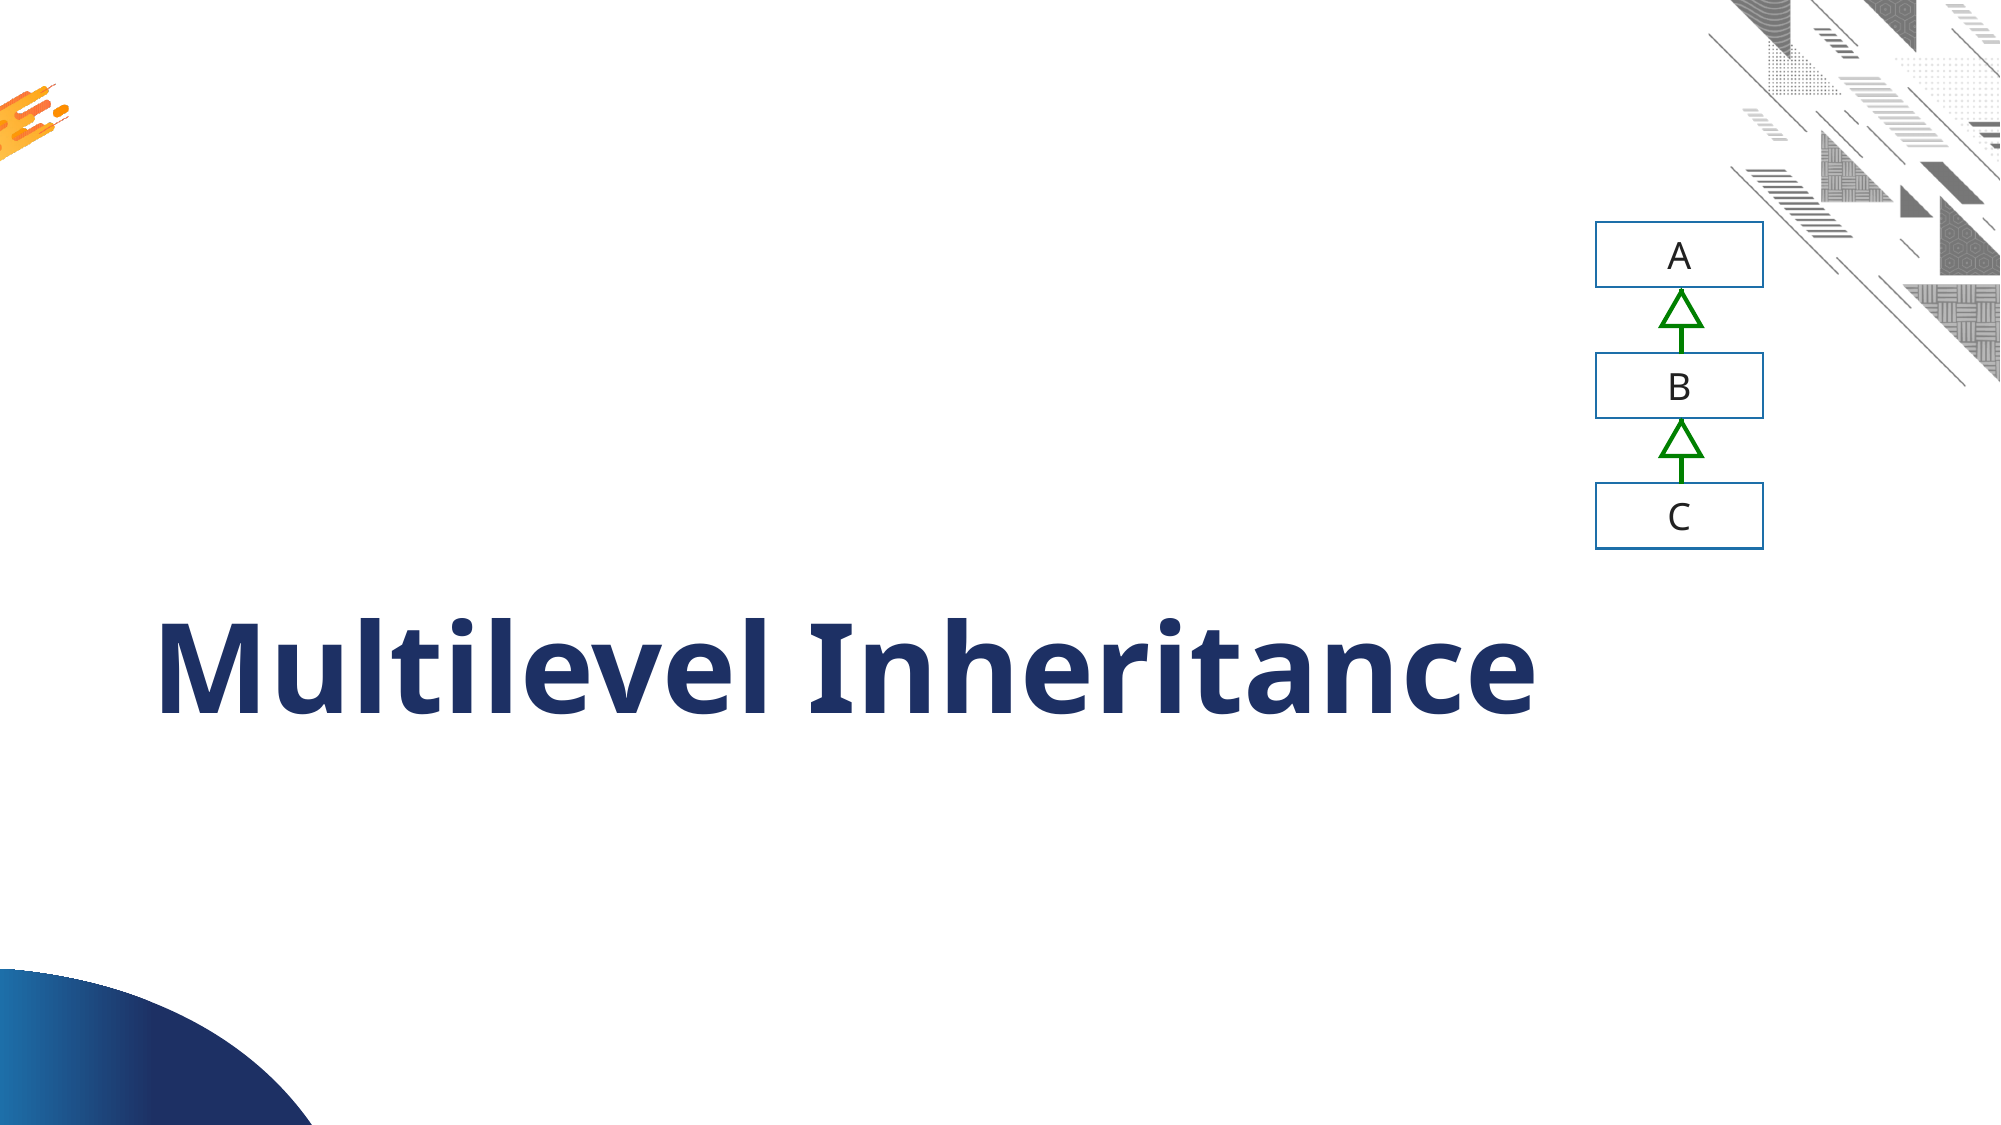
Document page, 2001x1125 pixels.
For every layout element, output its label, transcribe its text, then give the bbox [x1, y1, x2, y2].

picture [0, 65, 90, 193]
text_box A [1595, 221, 1764, 288]
text_box C [1595, 482, 1764, 550]
text_box [1659, 420, 1681, 457]
text_box [1682, 290, 1703, 328]
text_box [1659, 290, 1681, 328]
title Multilevel Inheritance [136, 280, 1862, 749]
text_box [1682, 420, 1703, 457]
text_box B [1595, 352, 1764, 419]
